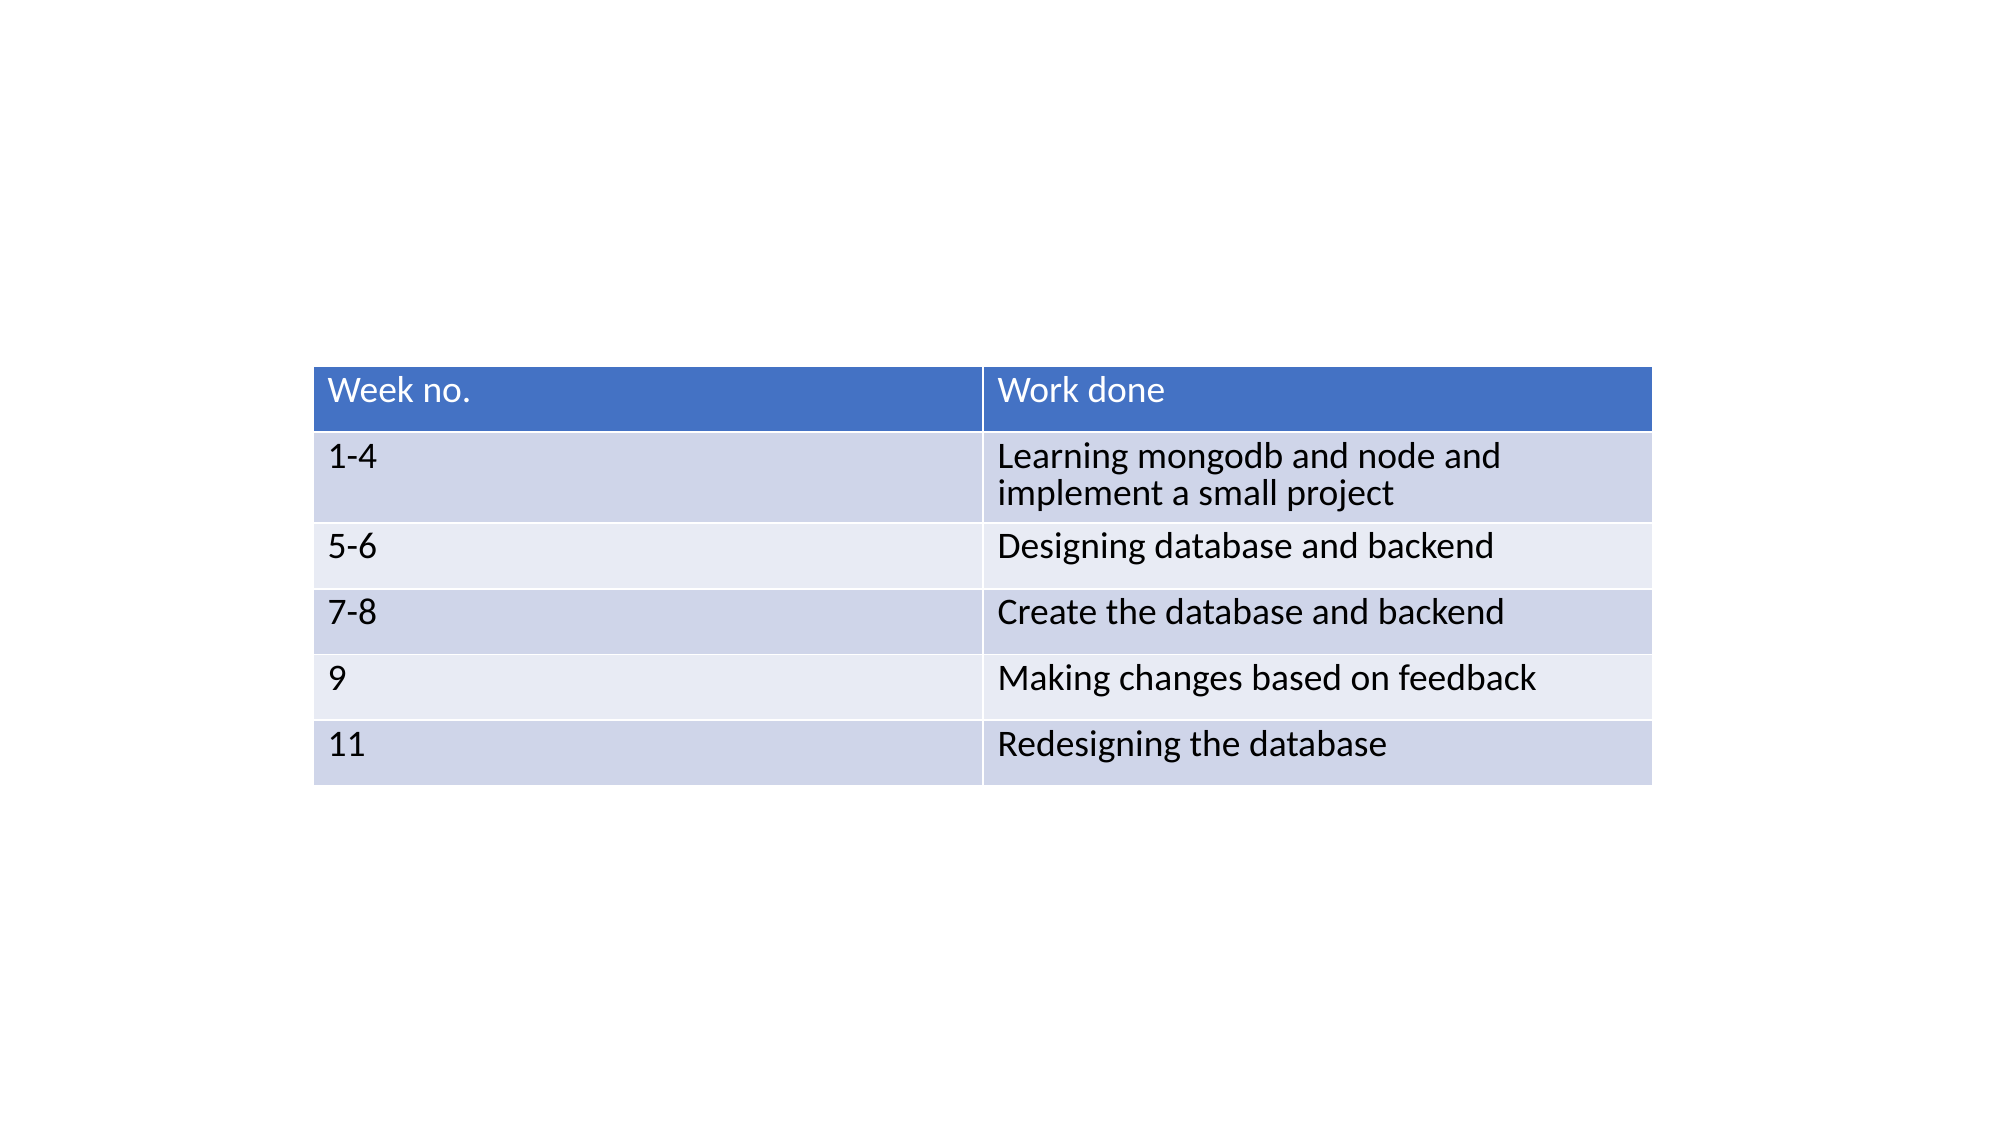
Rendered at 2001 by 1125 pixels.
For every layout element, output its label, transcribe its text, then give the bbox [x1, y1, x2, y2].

table_cell Learning mongodb and node and implement a small project [984, 433, 1652, 522]
table_header Week no. [314, 367, 982, 431]
table_cell 9 [314, 655, 982, 719]
table_cell Create the database and backend [984, 590, 1652, 654]
table_cell 1-4 [314, 433, 982, 522]
table_cell Designing database and backend [984, 524, 1652, 588]
table_cell Making changes based on feedback [984, 655, 1652, 719]
table_cell 5-6 [314, 524, 982, 588]
table_cell 7-8 [314, 590, 982, 654]
table_cell Redesigning the database [984, 721, 1652, 785]
table_cell 11 [314, 721, 982, 785]
table_header Work done [984, 367, 1652, 431]
